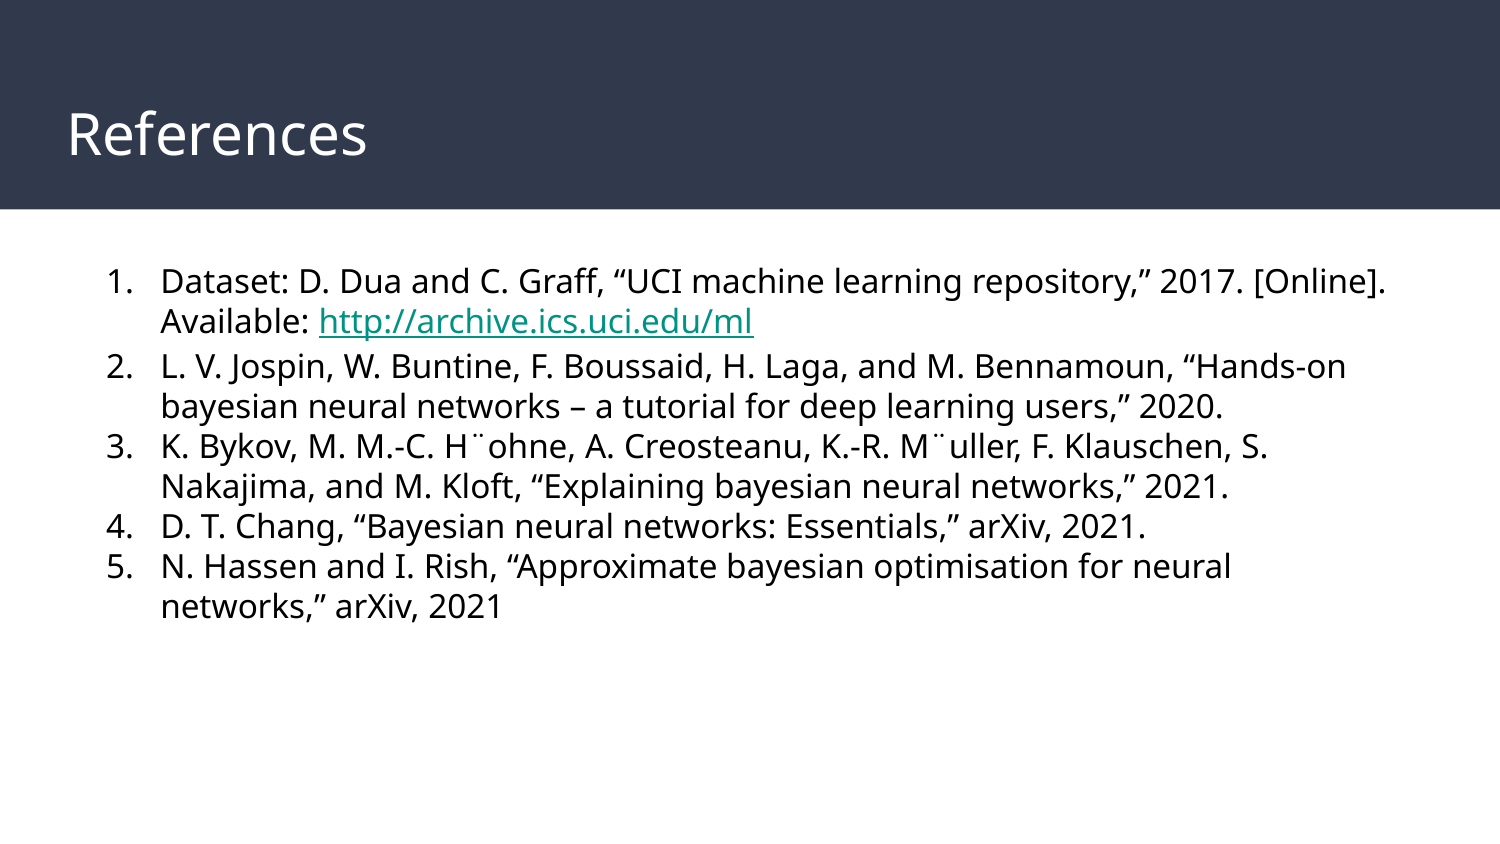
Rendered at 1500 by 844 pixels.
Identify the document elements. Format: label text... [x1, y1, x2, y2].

title References [51, 82, 1449, 185]
text_box Dataset: D. Dua and C. Graff, “UCI machine learning repository,” 2017. [Online]. Available: http://archive.ics.uci.edu/ml L. V. Jospin, W. Buntine, F. Boussaid, H. Laga, and M. Bennamoun, “Hands-on bayesian neural networks – a tutorial for deep learning users,” 2020. K. Bykov, M. M.-C. H¨ohne, A. Creosteanu, K.-R. M¨uller, F. Klauschen, S. Nakajima, and M. Kloft, “Explaining bayesian neural networks,” 2021. D. T. Chang, “Bayesian neural networks: Essentials,” arXiv, 2021. N. Hassen and I. Rish, “Approximate bayesian optimisation for neural networks,” arXiv, 2021 [70, 245, 1419, 640]
